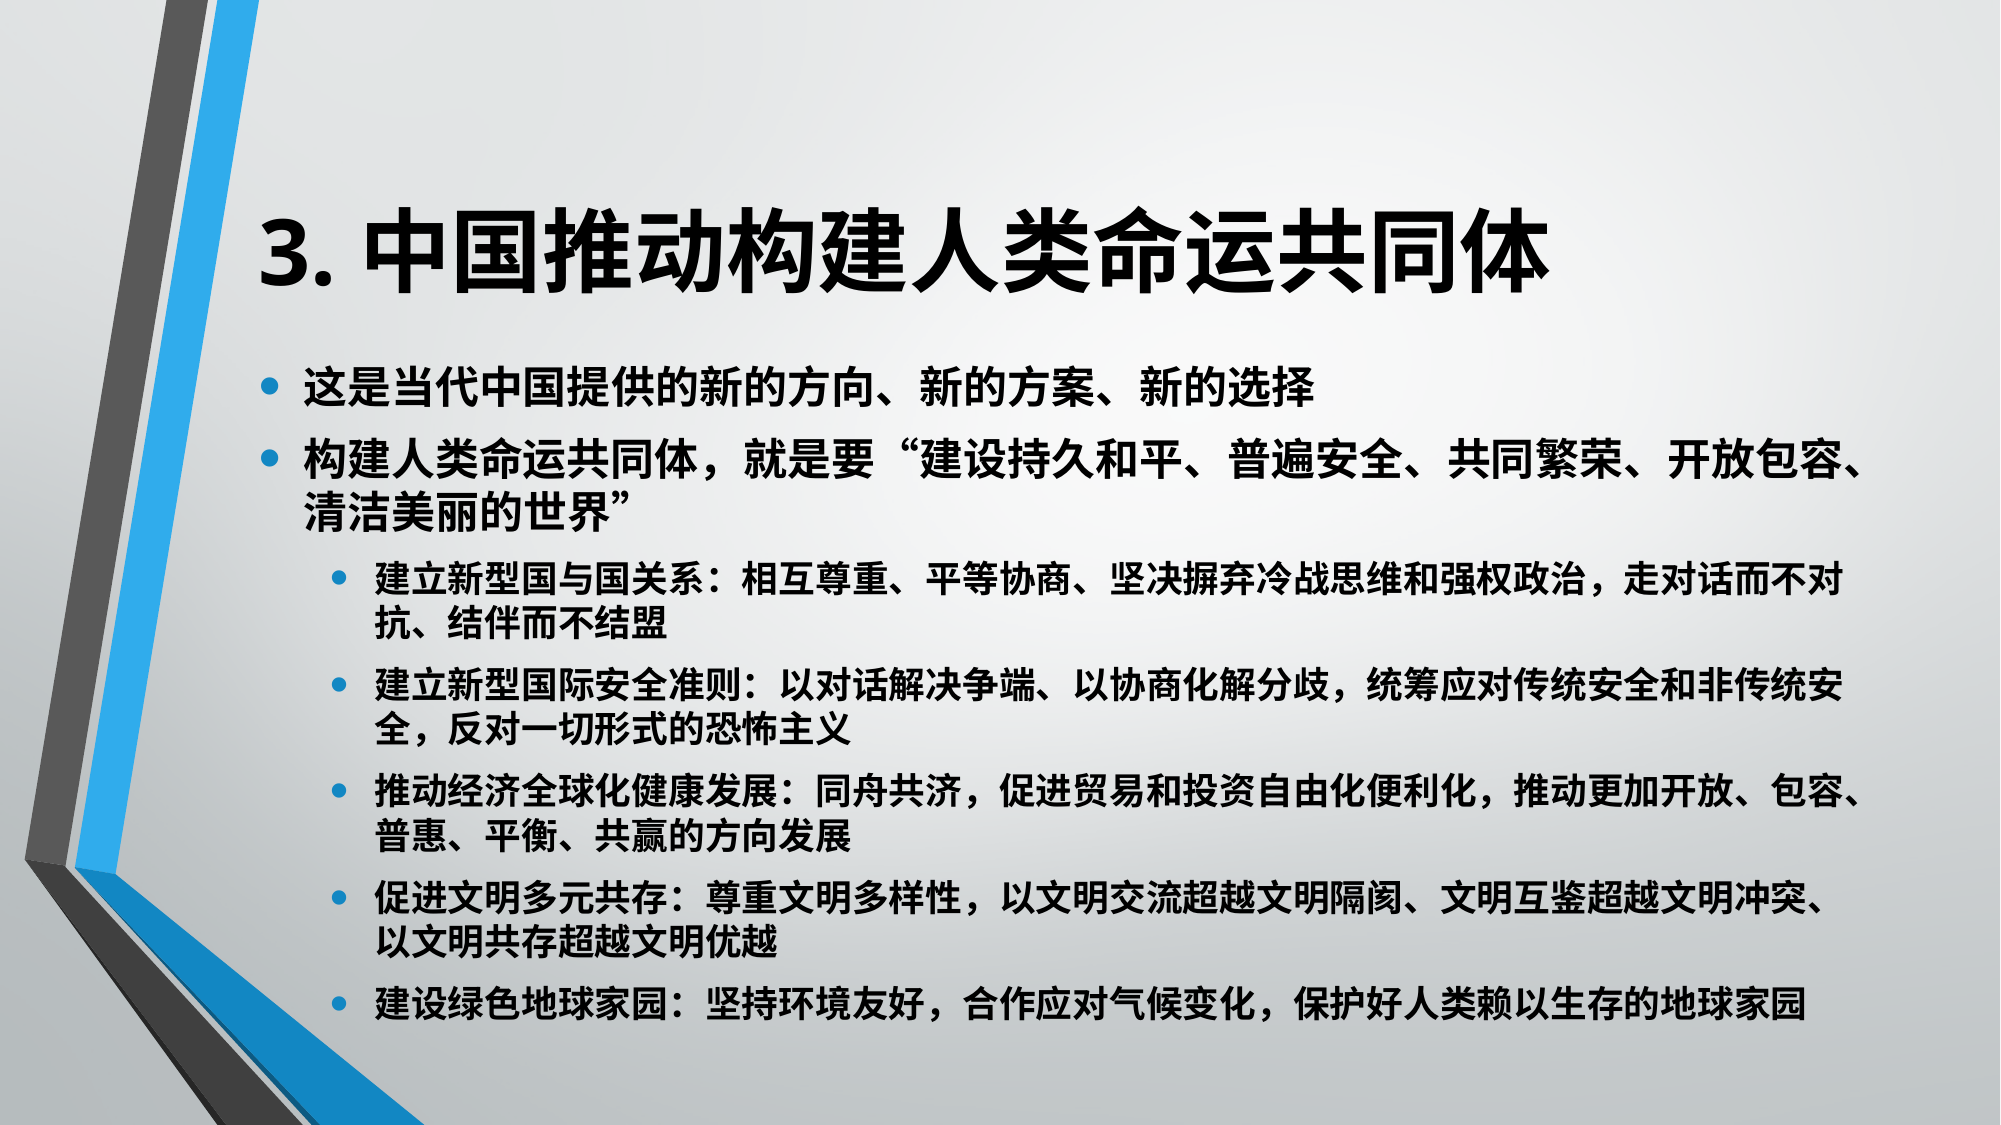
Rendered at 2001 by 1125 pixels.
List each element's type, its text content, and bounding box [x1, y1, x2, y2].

title 3.中国推动构建人类命运共同体 [243, 112, 1887, 350]
list 这是当代中国提供的新的方向、新的方案、新的选择 构建人类命运共同体，就是要“建设持久和平、普遍安全、共同繁荣、开放包容、清洁美丽的世界” 建立新型国与国关系：相互尊重、平等协商、坚决摒弃冷战思维和强权政治，走对话而不对抗、结伴而不结盟 建立新型国际安全准则：以对话解决争端、以协商化解分歧，统筹应对传统安全和非传统安全，反对一切形式的恐怖主义 推动经济全球化健康发展：同舟共济，促进贸易和投资自由化便利化，推动更加开放、包容、普惠、平衡、共赢的方向发展 促进文明多元共存：尊重文明多样性，以文明交流超越文明隔阂、文明互鉴超越文明冲突、以文明共存超越文明优越 建设绿色地球家园：坚持环境友好，合作应对气候变化，保护好人类赖以生存的地球家园 [243, 350, 1887, 1034]
